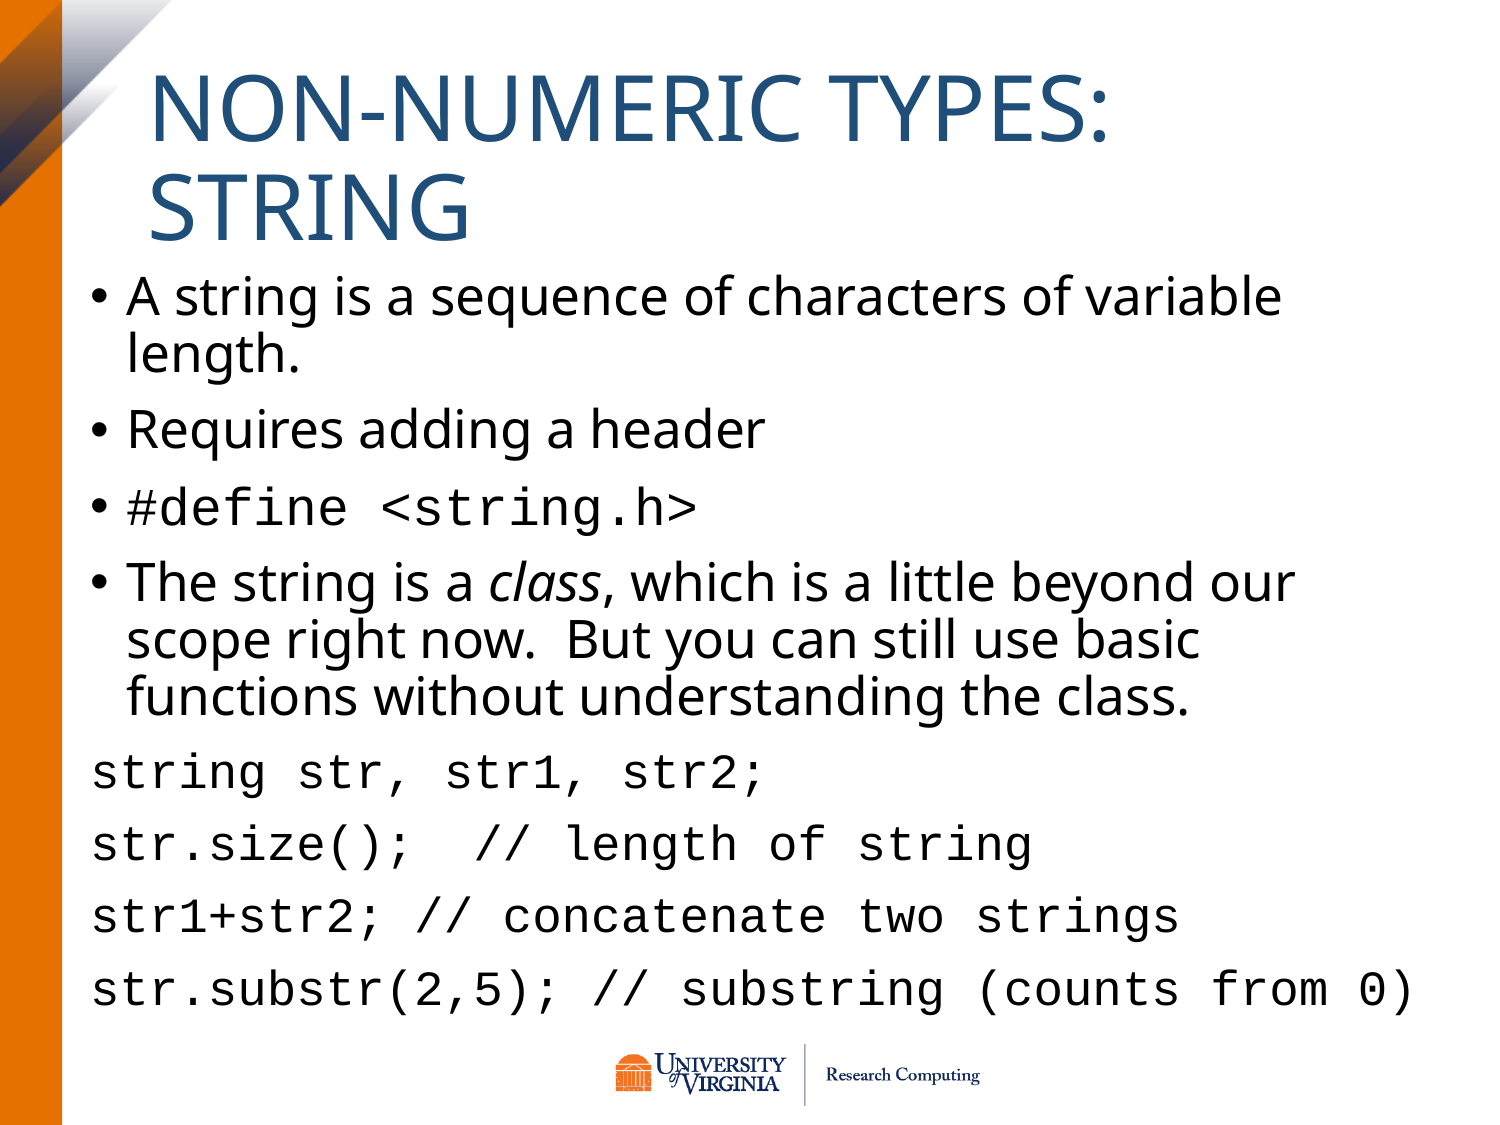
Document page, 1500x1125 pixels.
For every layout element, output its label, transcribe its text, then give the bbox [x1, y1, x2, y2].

picture [607, 1063, 988, 1106]
title Non-numeric Types: String [132, 52, 1427, 262]
list A string is a sequence of characters of variable length. Requires adding a header #define <string.h> The string is a class, which is a little beyond our scope right now. But you can still use basic functions without understanding the class. string str, str1, str2; str.size(); // length of string str1+str2; // concatenate two strings str.substr(2,5); // substring (counts from 0) [75, 262, 1463, 1063]
picture [0, 0, 176, 210]
